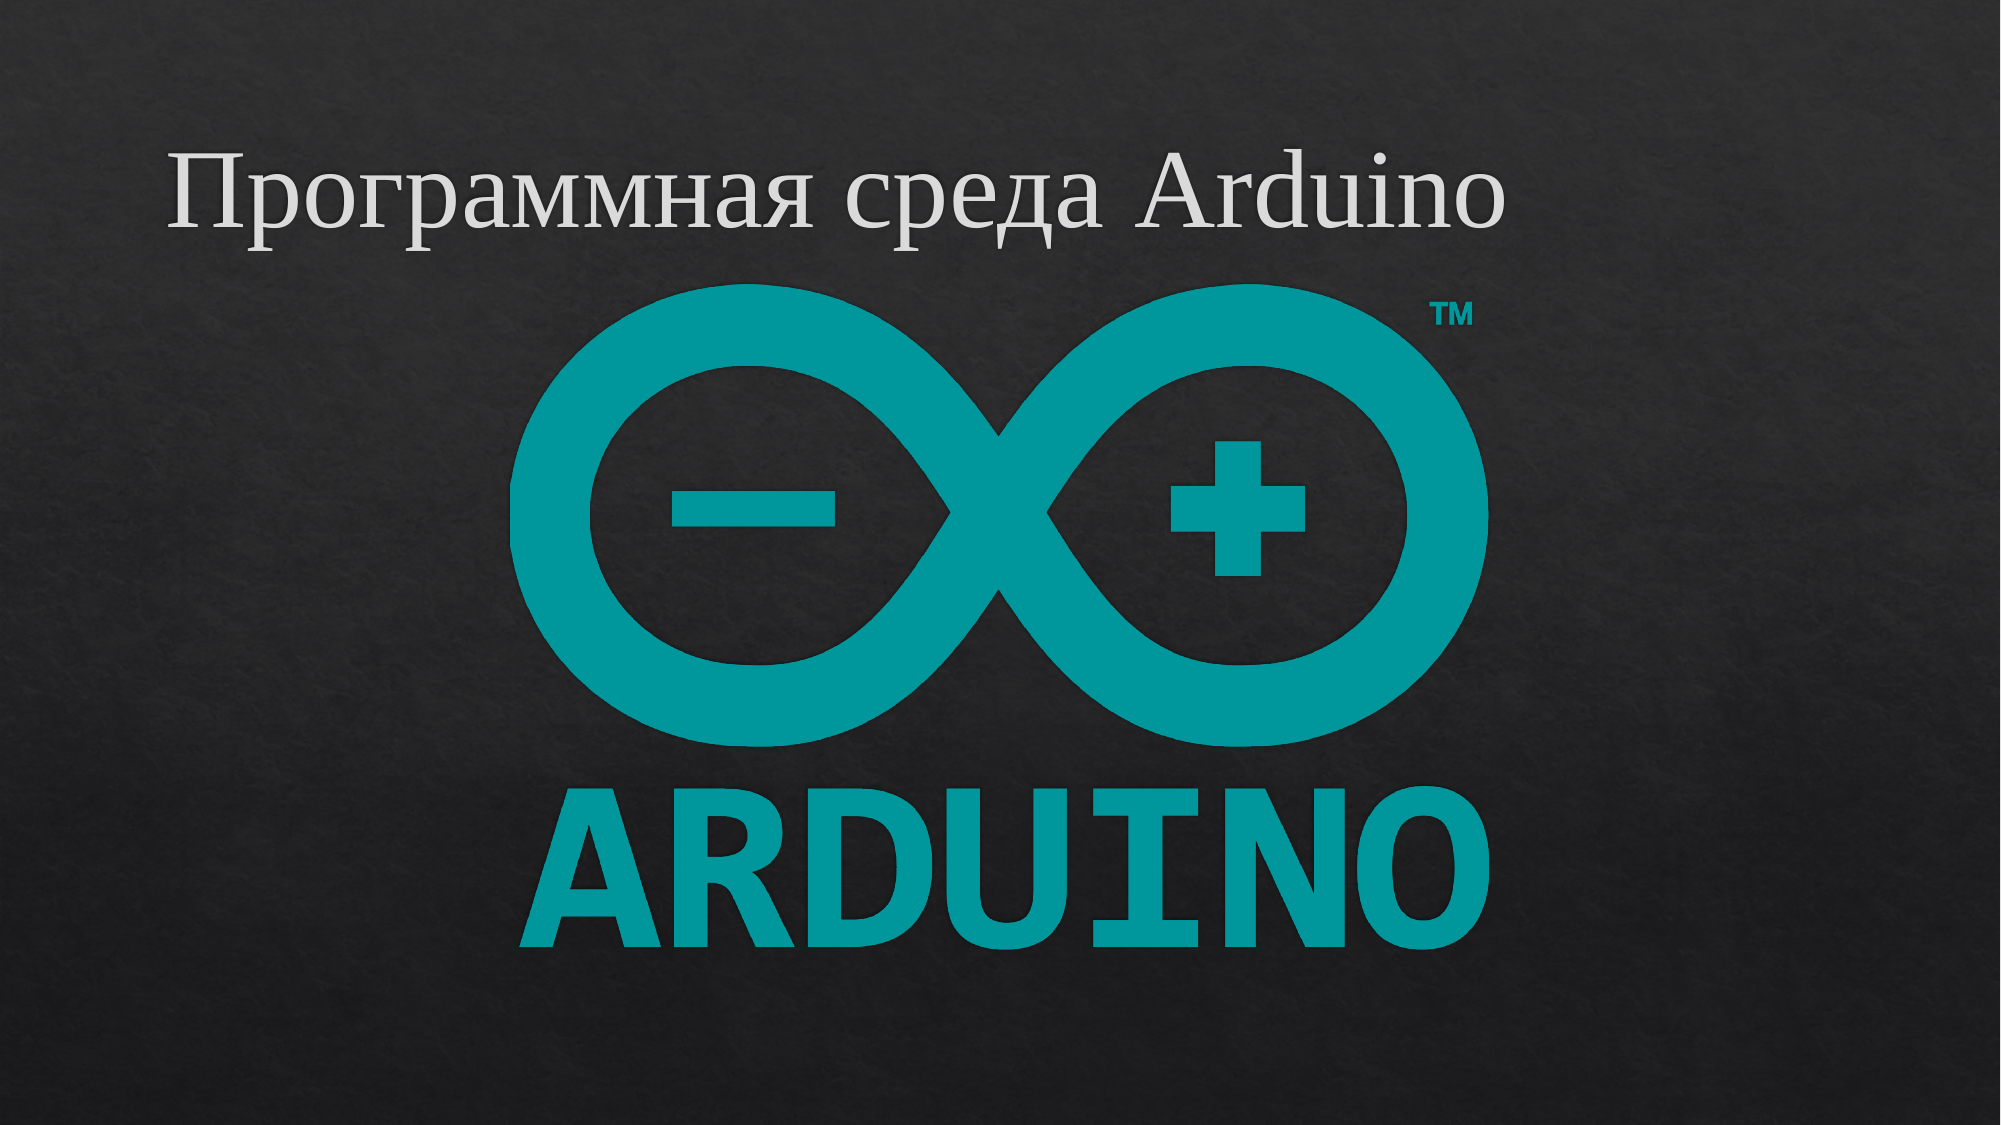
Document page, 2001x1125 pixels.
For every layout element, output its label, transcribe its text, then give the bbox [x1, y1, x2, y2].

title Программная среда Arduino [150, 93, 1568, 272]
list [509, 283, 1489, 951]
